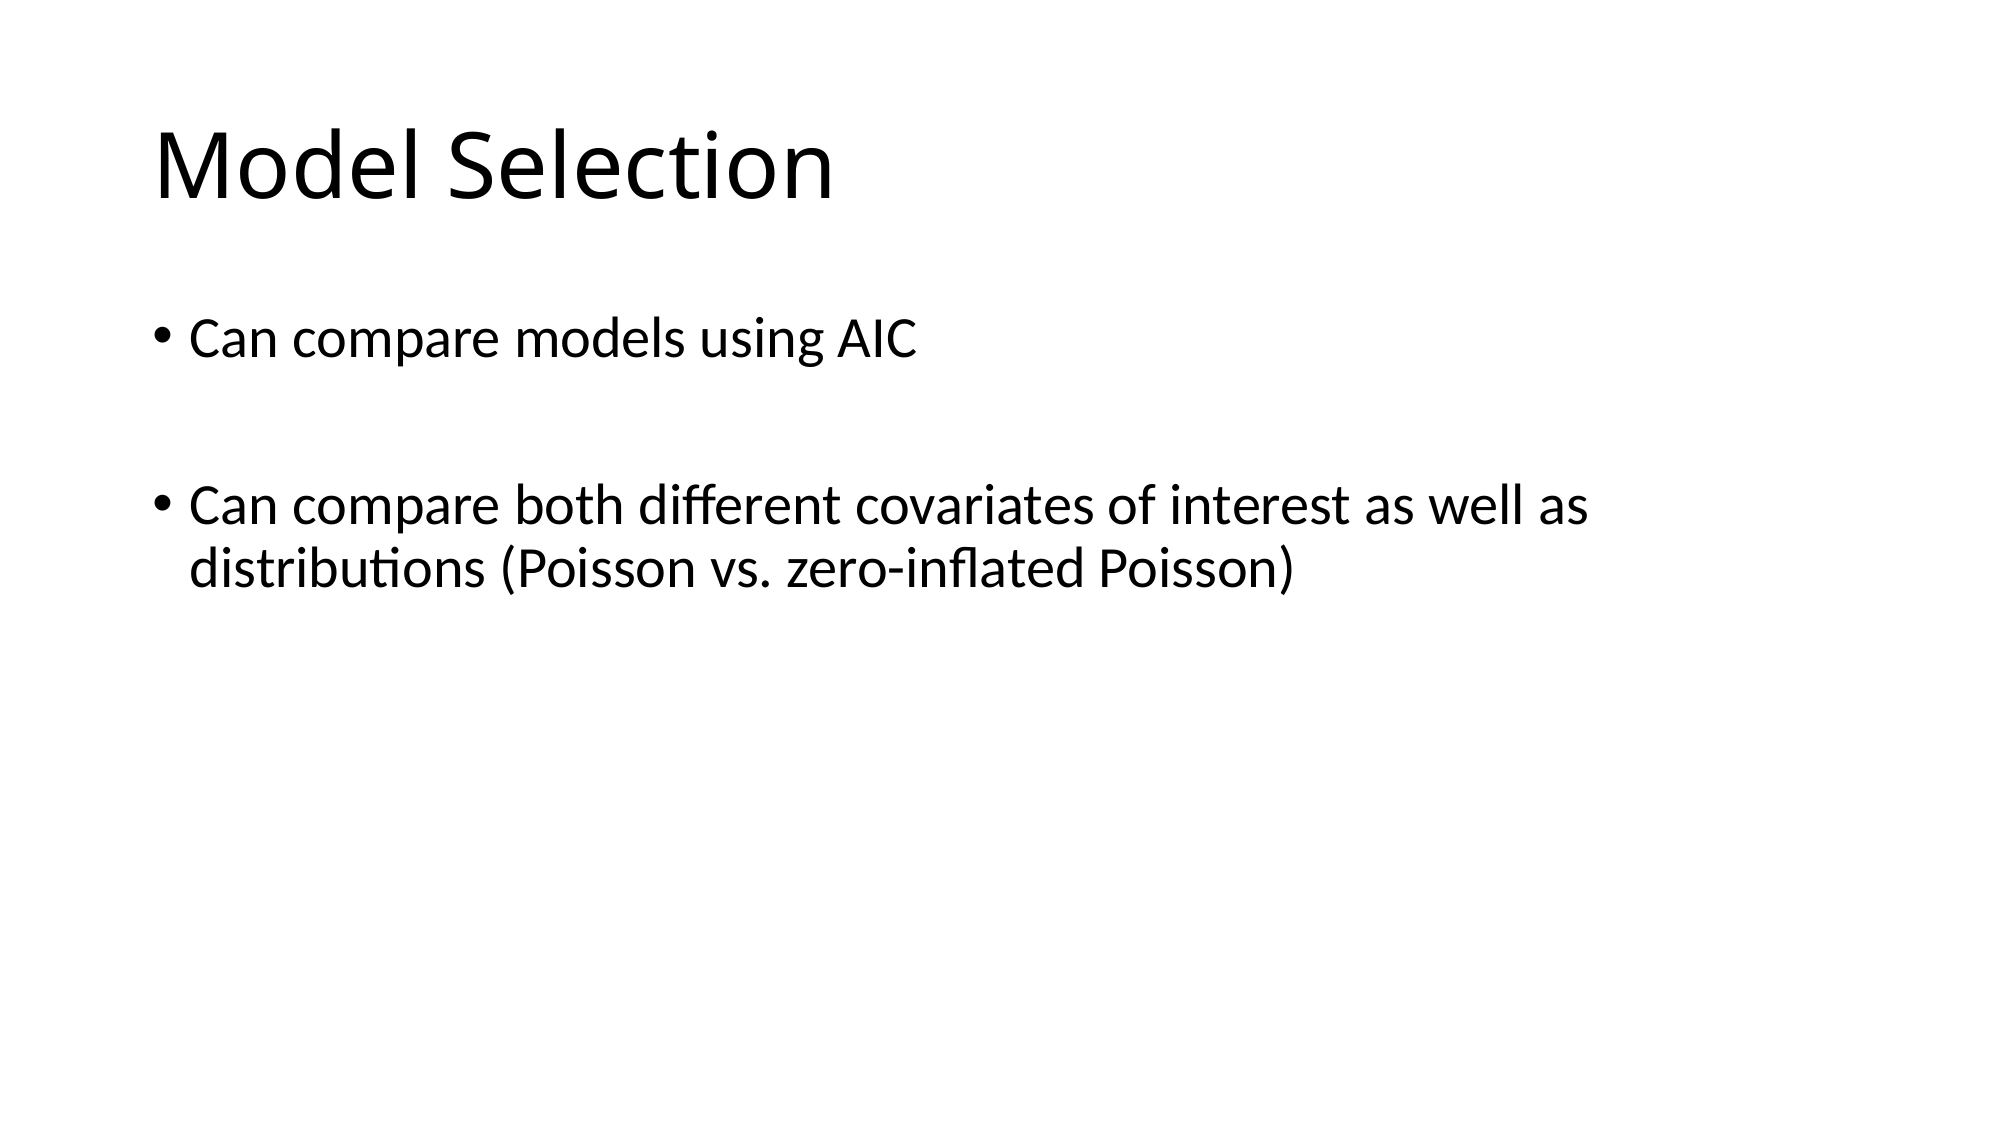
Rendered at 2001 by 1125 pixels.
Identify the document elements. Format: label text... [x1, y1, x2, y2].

title Model Selection [137, 59, 1863, 278]
list Can compare models using AIC Can compare both different covariates of interest as well as distributions (Poisson vs. zero-inflated Poisson) [137, 299, 1863, 1014]
